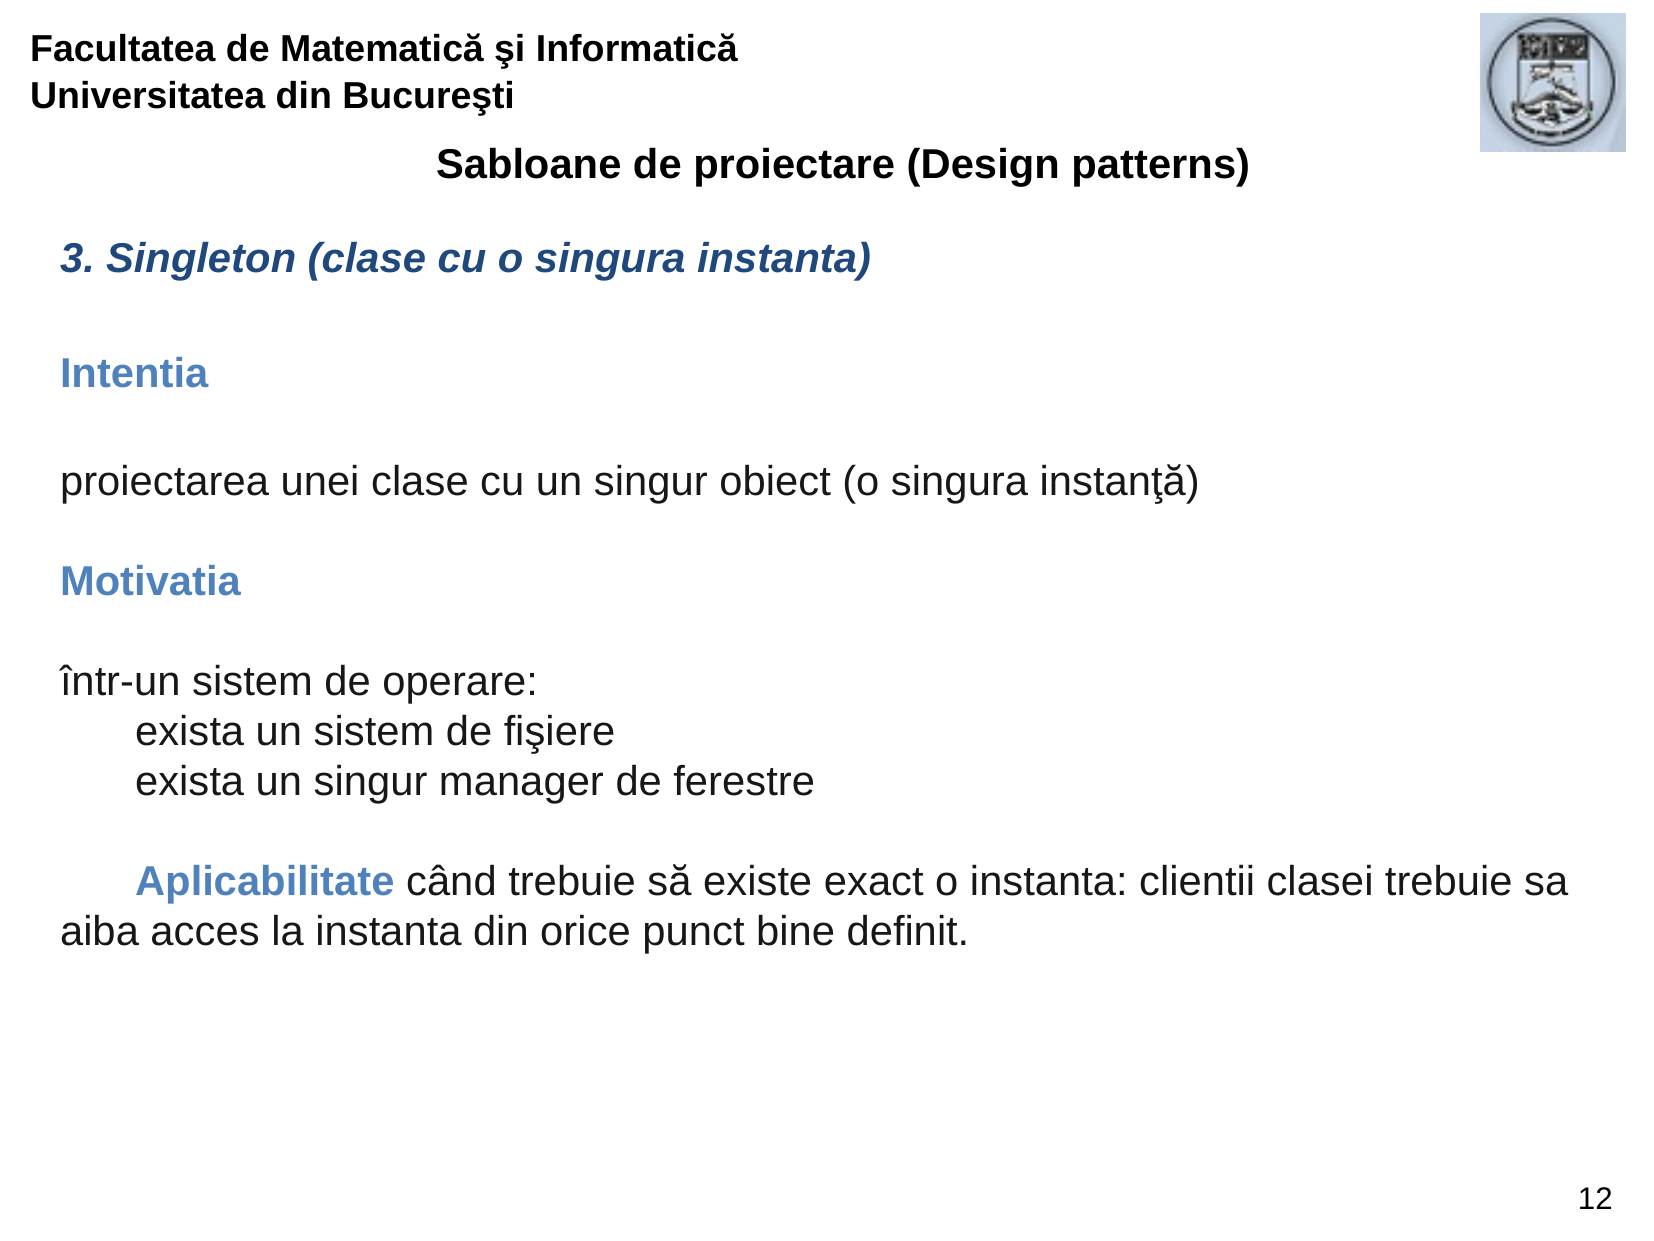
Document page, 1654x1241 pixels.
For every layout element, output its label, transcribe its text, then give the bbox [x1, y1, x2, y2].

text_box Sabloane de proiectare (Design patterns) [293, 135, 1394, 208]
text_box 3. Singleton (clase cu o singura instanta) Intentia proiectarea unei clase cu un singur obiect (o singura instanţă) Motivatia într-un sistem de operare: exista un sistem de fişiere exista un singur manager de ferestre Aplicabilitate când trebuie să existe exact o instanta: clientii clasei trebuie sa aiba acces la instanta din orice punct bine definit. [44, 208, 1630, 1068]
text_box 12 [1524, 1158, 1630, 1225]
picture [1480, 13, 1626, 152]
text_box Facultatea de Matematică şi Informatică Universitatea din Bucureşti [13, 13, 841, 122]
